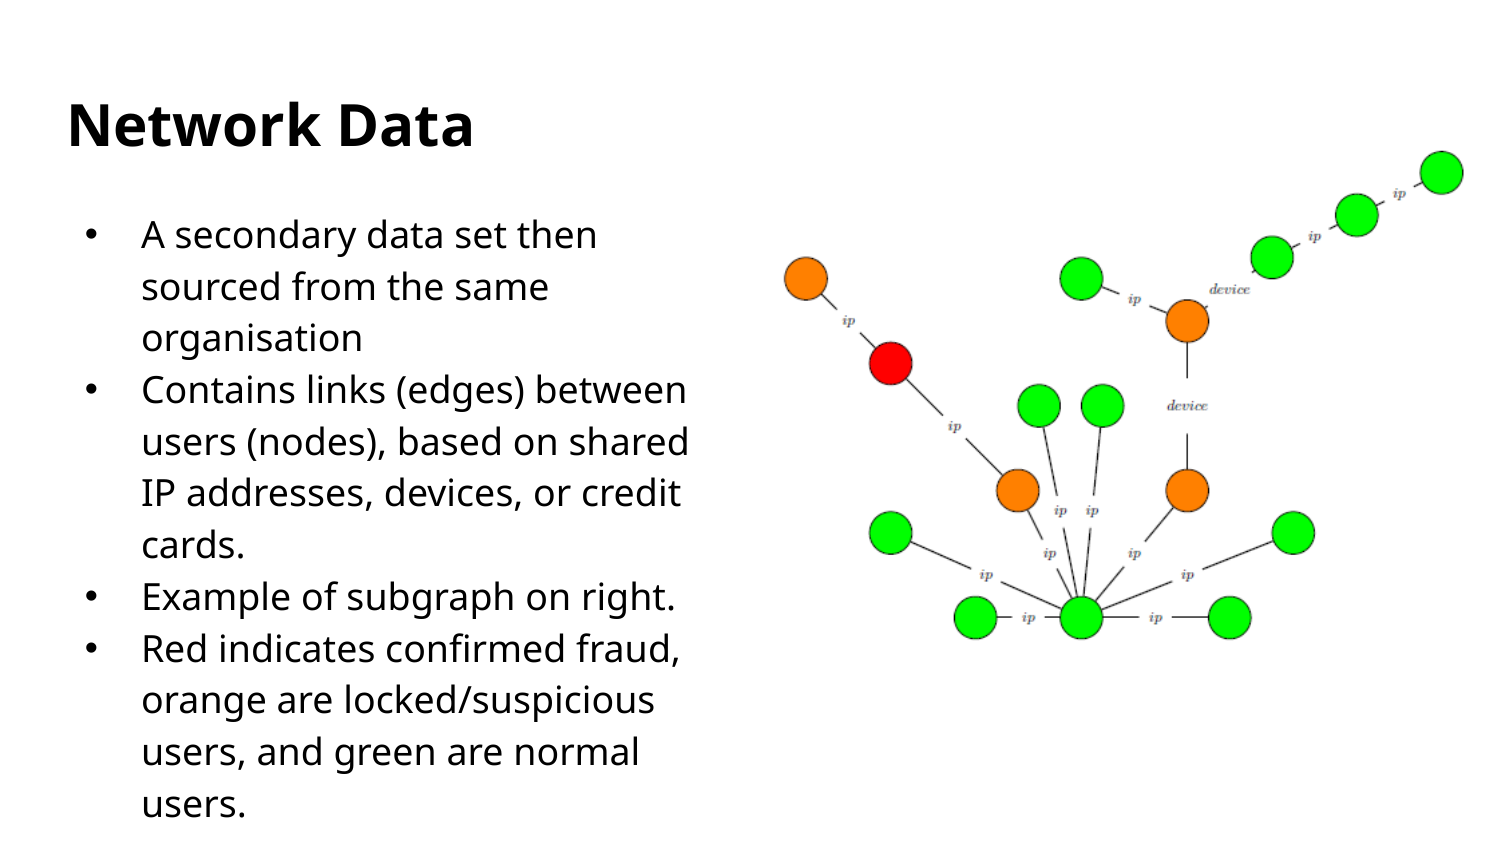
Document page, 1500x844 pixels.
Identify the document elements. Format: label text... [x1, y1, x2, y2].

title Network Data [51, 72, 1449, 167]
picture [772, 146, 1477, 650]
list A secondary data set then sourced from the same organisation Contains links (edges) between users (nodes), based on shared IP addresses, devices, or credit cards. Example of subgraph on right. Red indicates confirmed fraud, orange are locked/suspicious users, and green are normal users. [51, 189, 750, 750]
